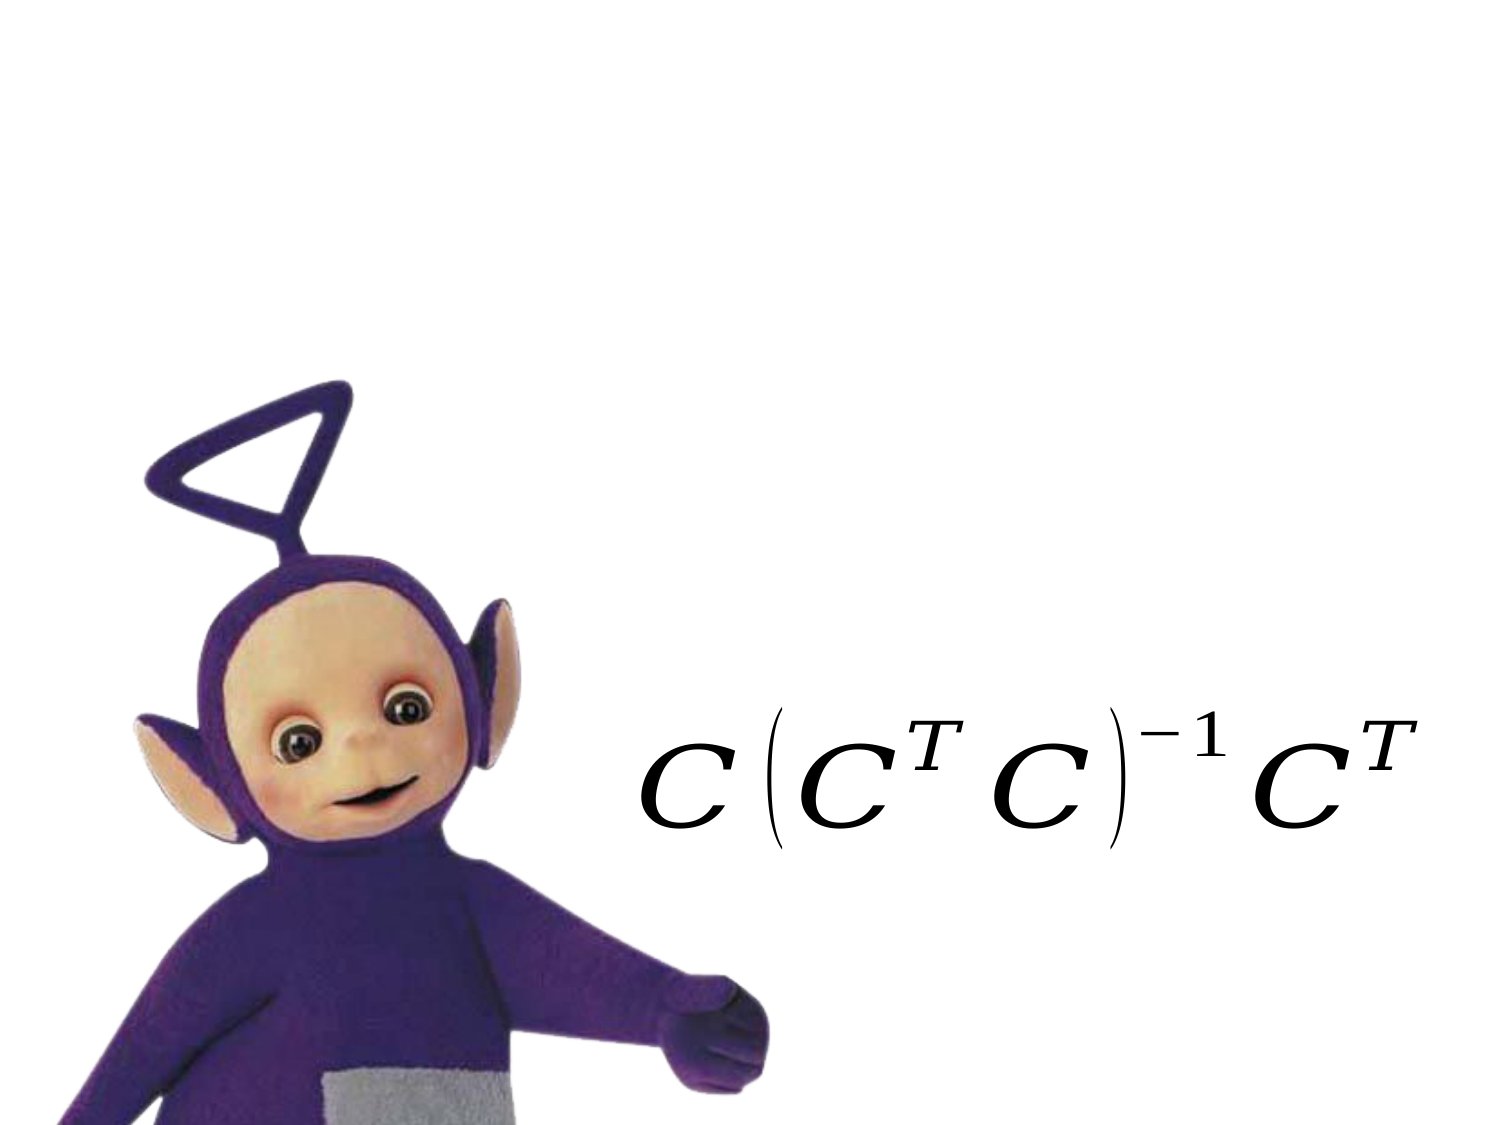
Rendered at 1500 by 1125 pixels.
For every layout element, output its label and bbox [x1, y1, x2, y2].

picture [0, 350, 803, 1125]
